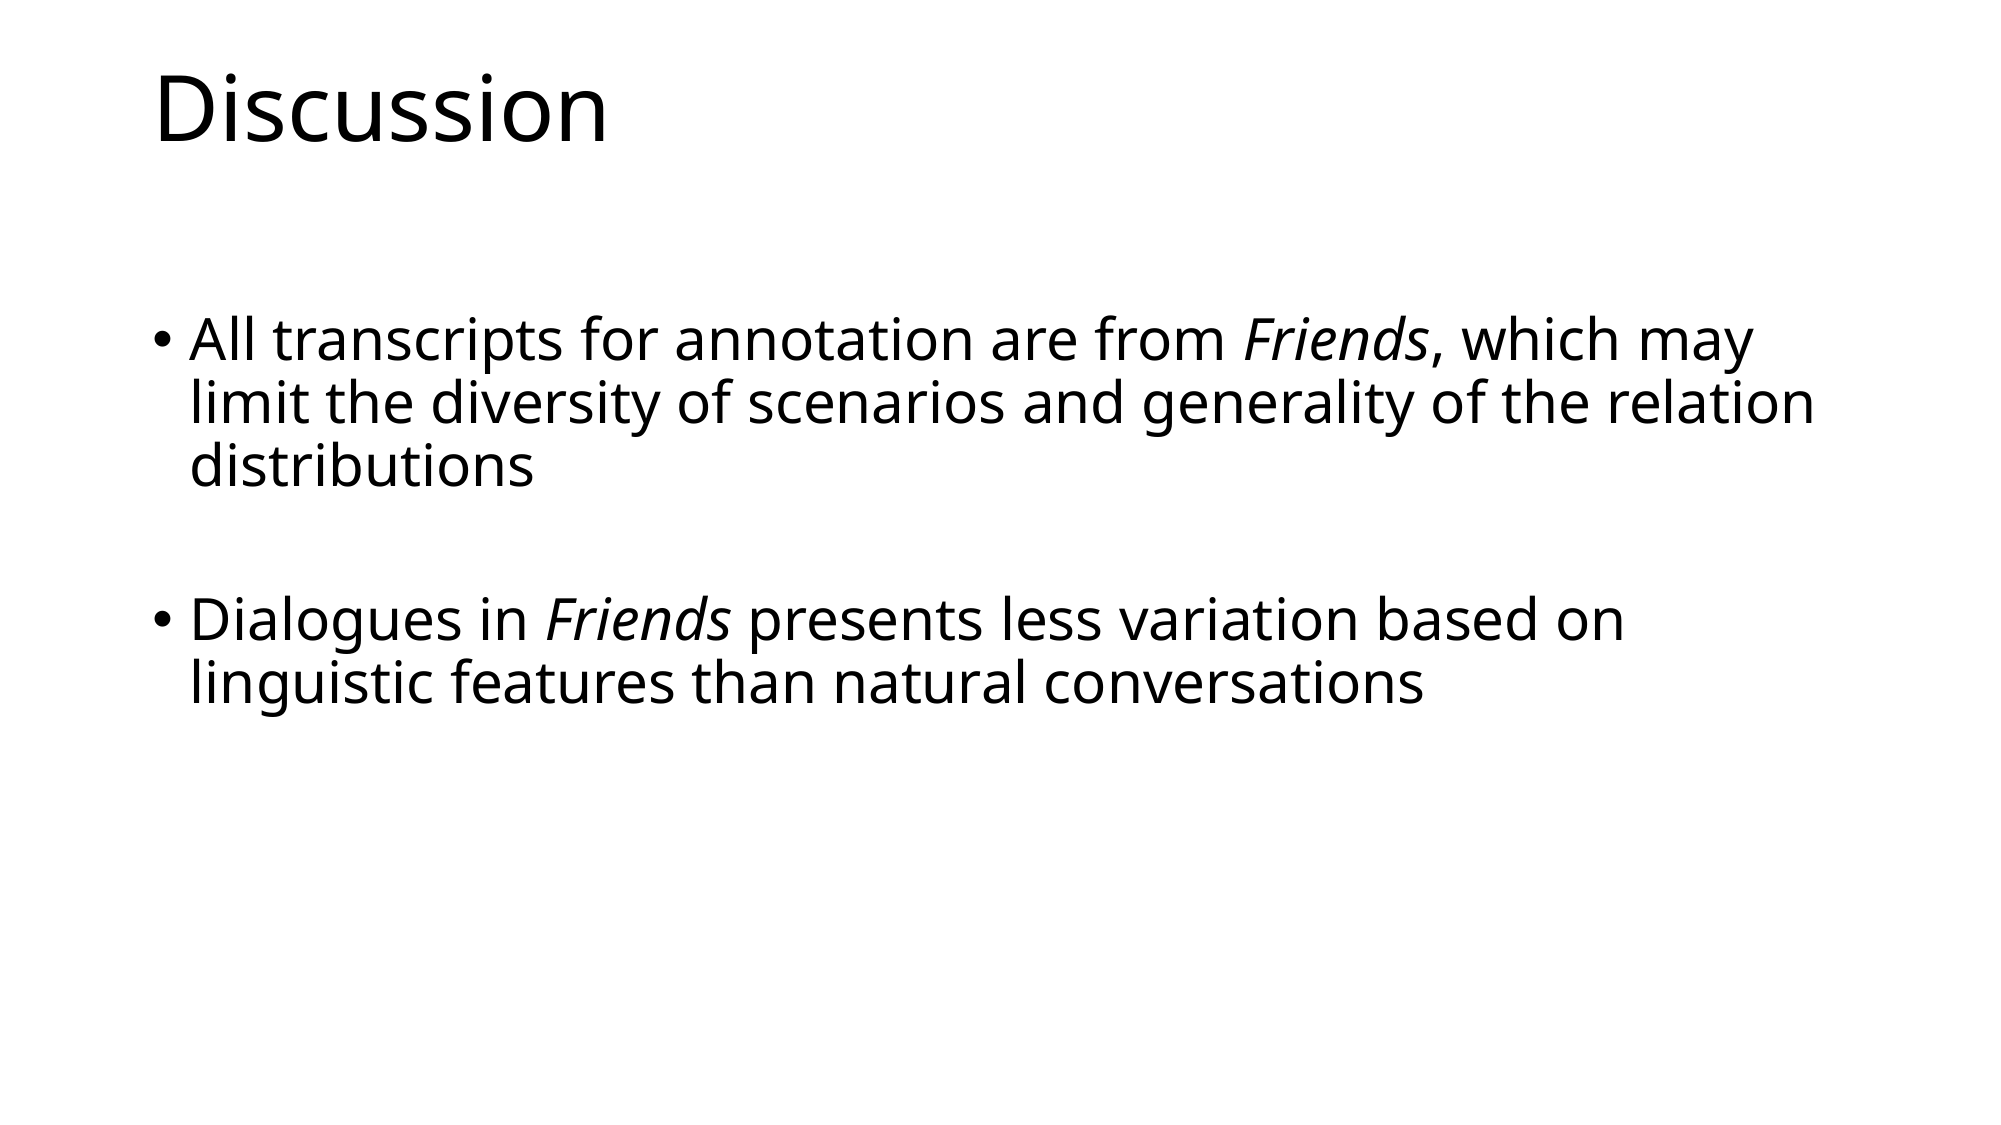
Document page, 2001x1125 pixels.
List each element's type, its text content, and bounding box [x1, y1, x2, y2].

list All transcripts for annotation are from Friends, which may limit the diversity of scenarios and generality of the relation distributions Dialogues in Friends presents less variation based on linguistic features than natural conversations [137, 211, 1863, 1063]
title Discussion [137, 43, 1863, 180]
